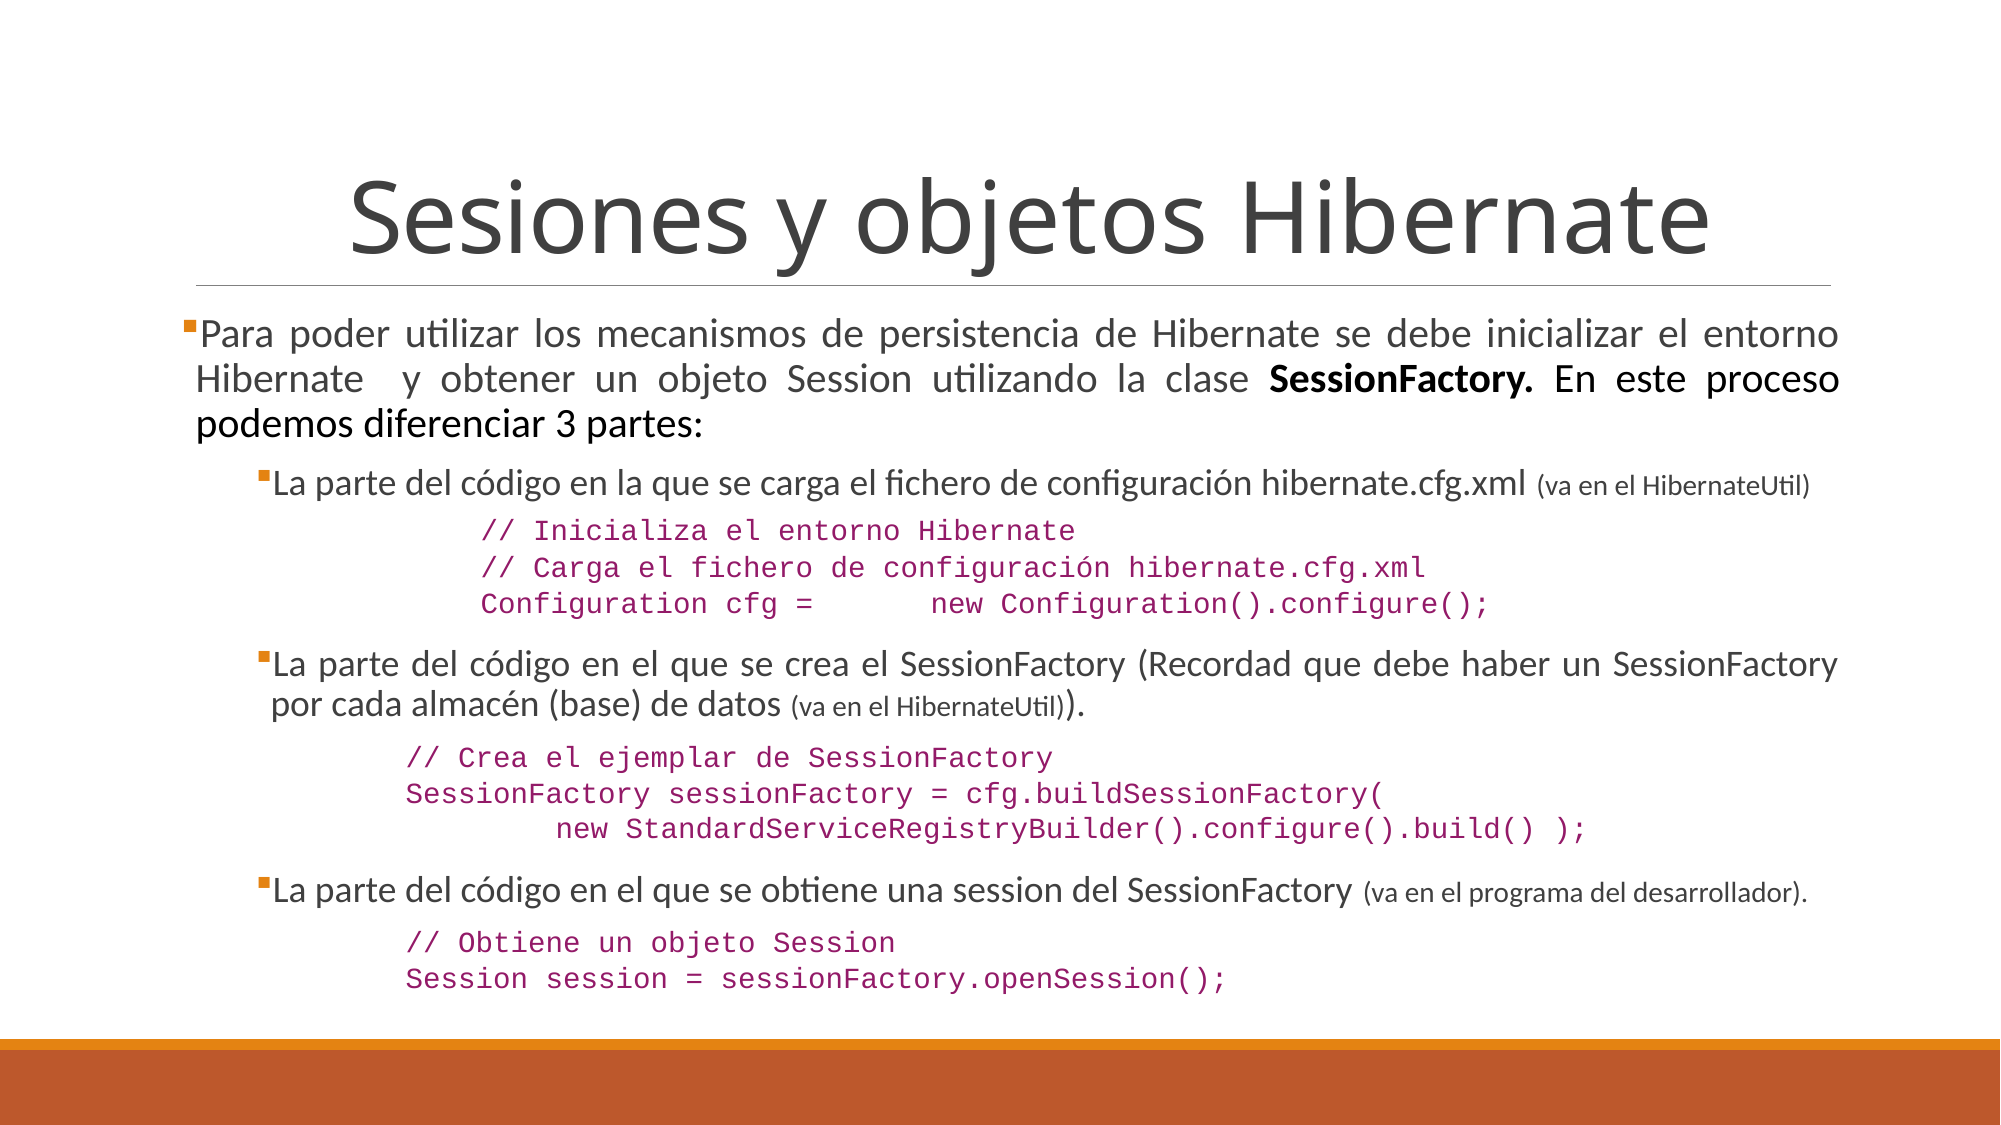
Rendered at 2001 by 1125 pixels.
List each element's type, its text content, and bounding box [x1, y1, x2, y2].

text_box Para poder utilizar los mecanismos de persistencia de Hibernate se debe inicializar el entorno Hibernate y obtener un objeto Session utilizando la clase SessionFactory. En este proceso podemos diferenciar 3 partes: La parte del código en la que se carga el fichero de configuración hibernate.cfg.xml (va en el HibernateUtil) // Inicializa el entorno Hibernate // Carga el fichero de configuración hibernate.cfg.xml Configuration cfg = new Configuration().configure(); La parte del código en el que se crea el SessionFactory (Recordad que debe haber un SessionFactory por cada almacén (base) de datos (va en el HibernateUtil)). // Crea el ejemplar de SessionFactory SessionFactory sessionFactory = cfg.buildSessionFactory( new StandardServiceRegistryBuilder().configure().build() ); La parte del código en el que se obtiene una session del SessionFactory (va en el programa del desarrollador). // Obtiene un objeto Session Session session = sessionFactory.openSession(); [165, 303, 1855, 1002]
text_box Sesiones y objetos Hibernate [204, 43, 1855, 282]
